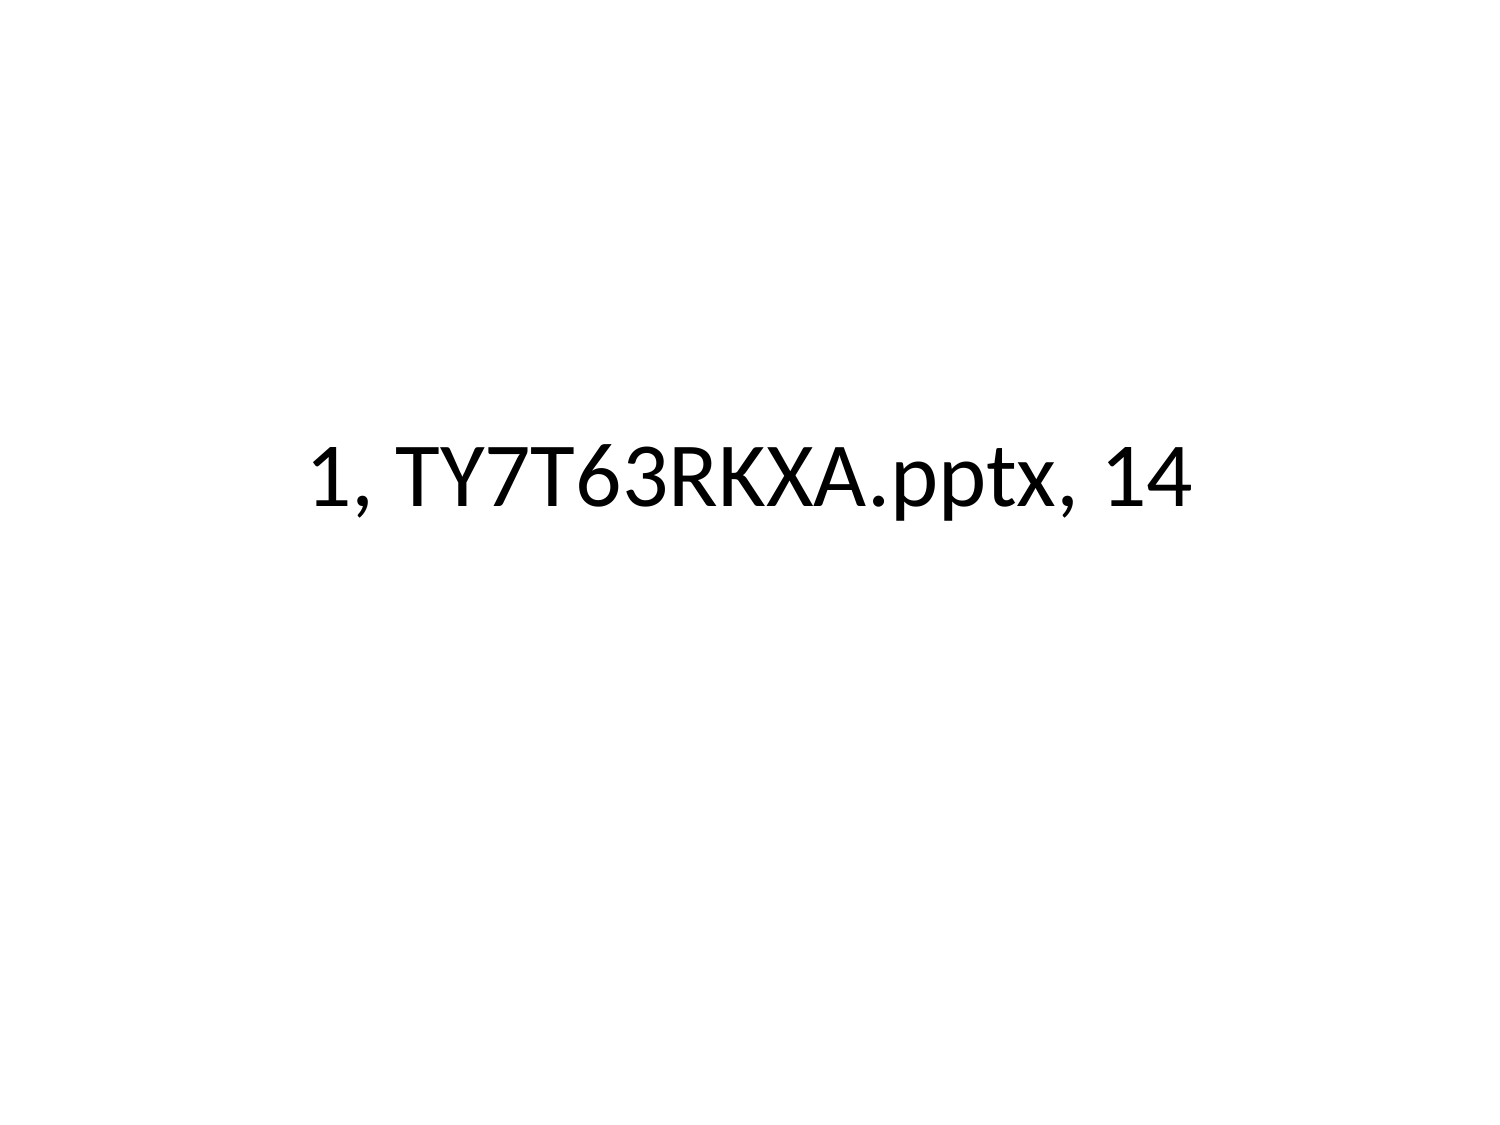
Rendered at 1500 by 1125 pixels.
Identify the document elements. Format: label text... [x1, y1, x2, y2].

title 1, TY7T63RKXA.pptx, 14 [112, 349, 1388, 591]
